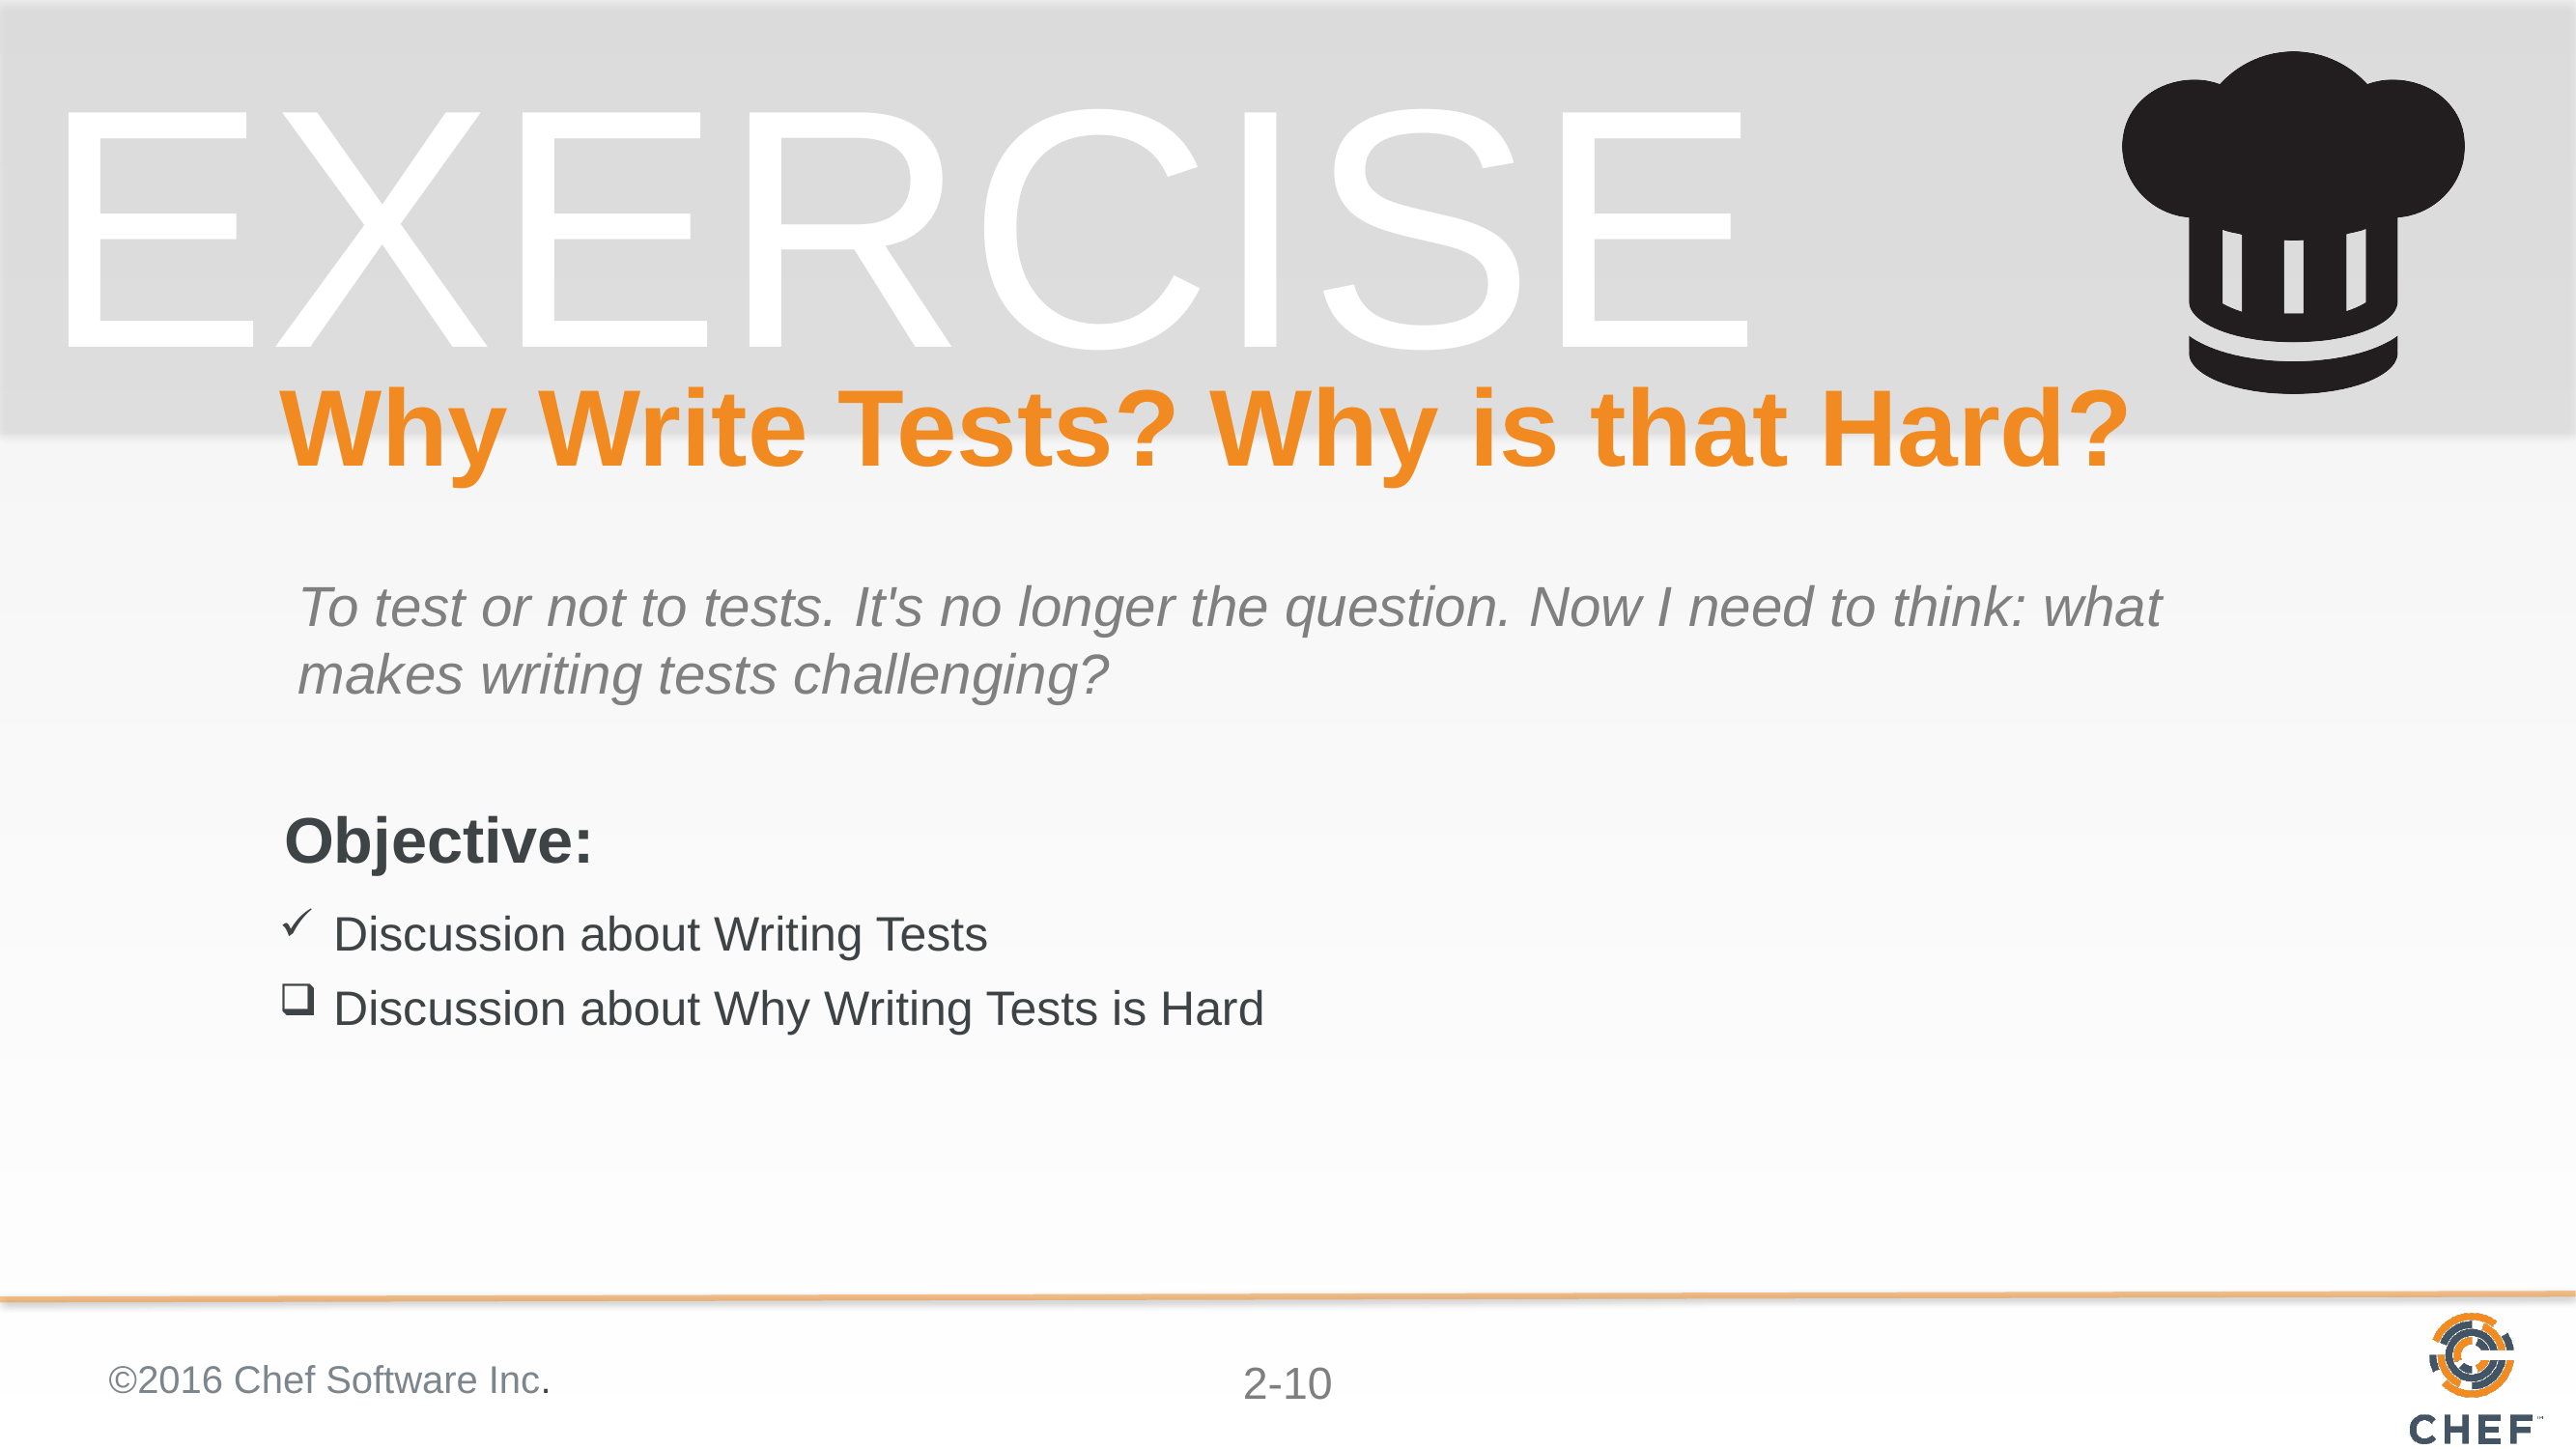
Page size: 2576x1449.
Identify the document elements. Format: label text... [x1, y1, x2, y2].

picture [2399, 1297, 2551, 1449]
list To test or not to tests. It's no longer the question. Now I need to think: what makes writing tests challenging? [265, 516, 2217, 759]
picture [2122, 51, 2465, 399]
title Why Write Tests? Why is that Hard? [265, 363, 2217, 498]
list Discussion about Writing Tests Discussion about Why Writing Tests is Hard [265, 895, 2217, 1284]
